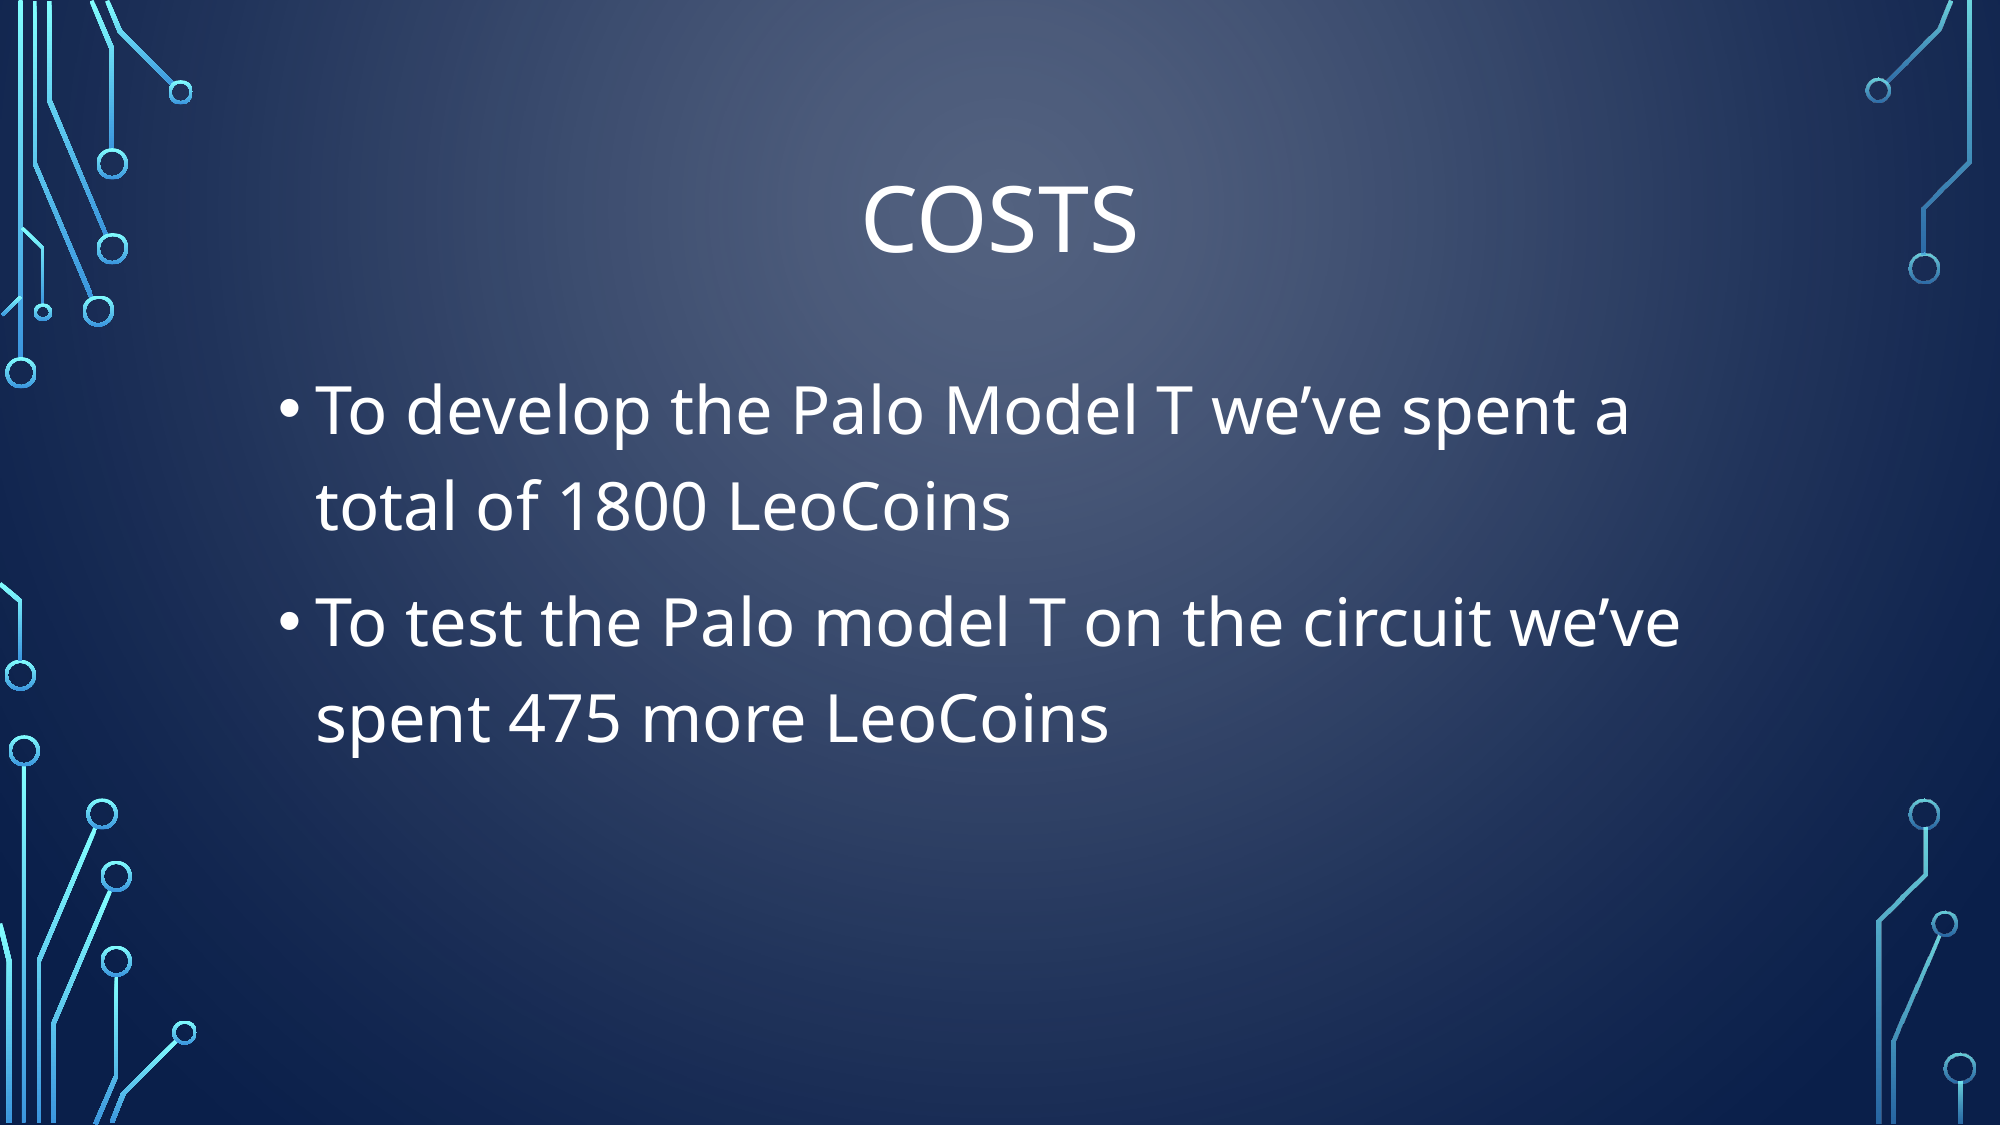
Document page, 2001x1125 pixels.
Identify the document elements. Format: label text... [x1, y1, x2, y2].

list To develop the Palo Model T we’ve spent a total of 1800 LeoCoins To test the Palo model T on the circuit we’ve spent 475 more LeoCoins [262, 343, 1737, 1024]
title COSTS [187, 101, 1813, 344]
